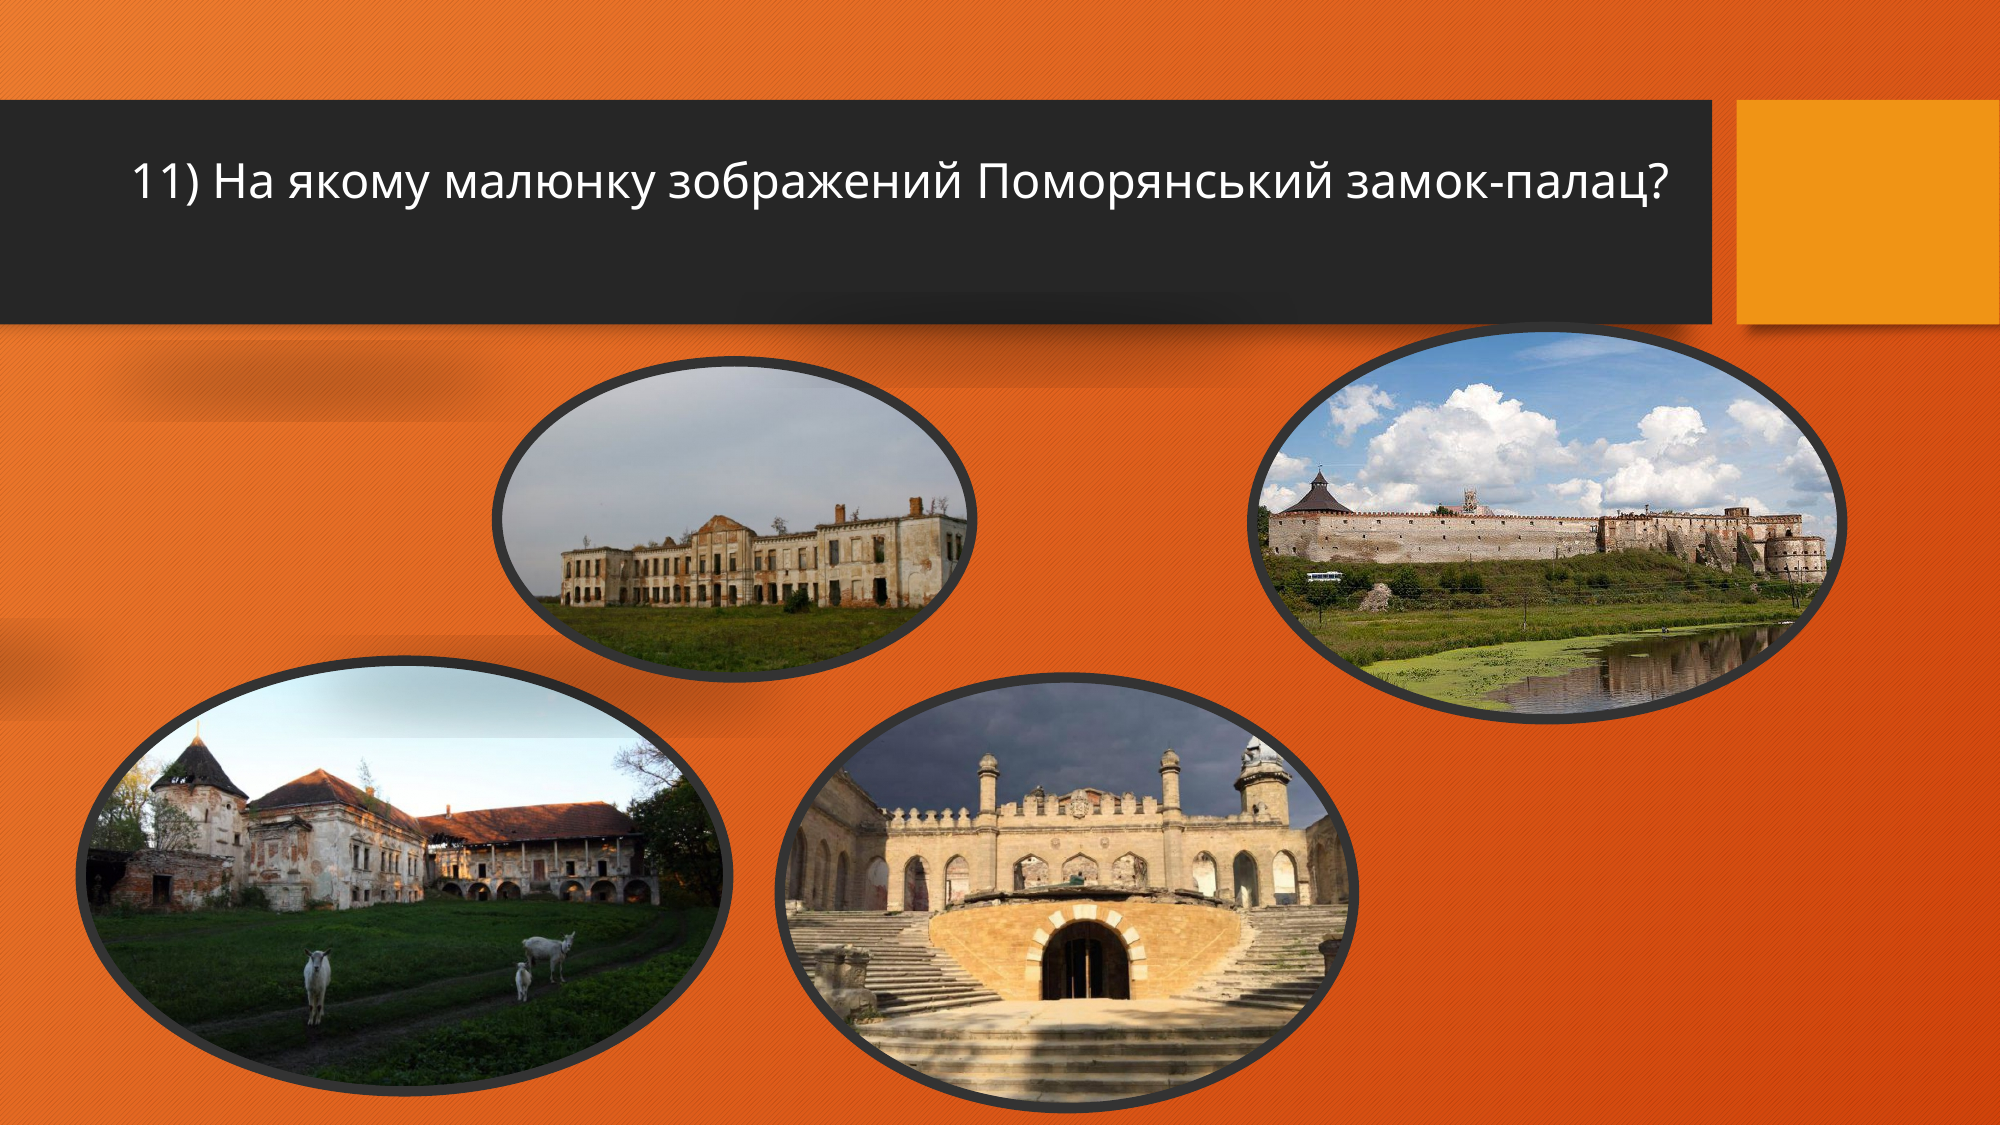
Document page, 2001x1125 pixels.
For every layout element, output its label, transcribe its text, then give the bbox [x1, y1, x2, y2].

picture [0, 325, 2000, 1109]
title 11) На якому малюнку зображений Поморянський замок-палац? [111, 123, 1689, 301]
